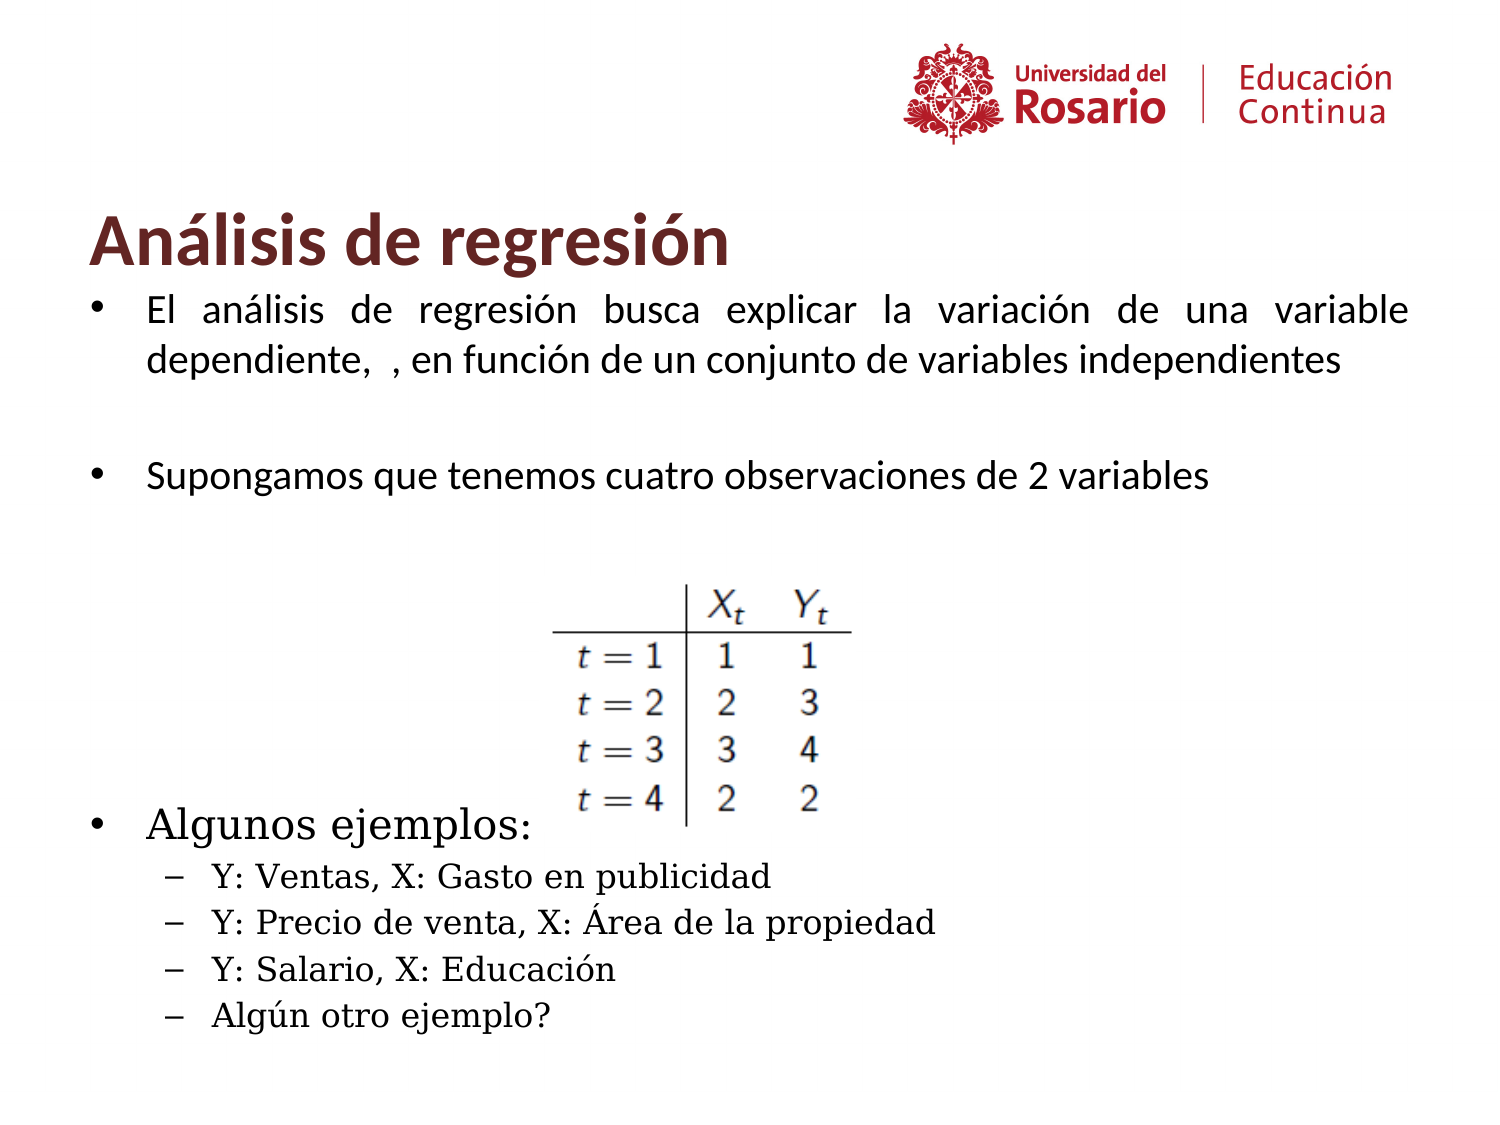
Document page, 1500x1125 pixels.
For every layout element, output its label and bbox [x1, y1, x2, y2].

list [0, 0, 1499, 1092]
picture [538, 576, 857, 832]
